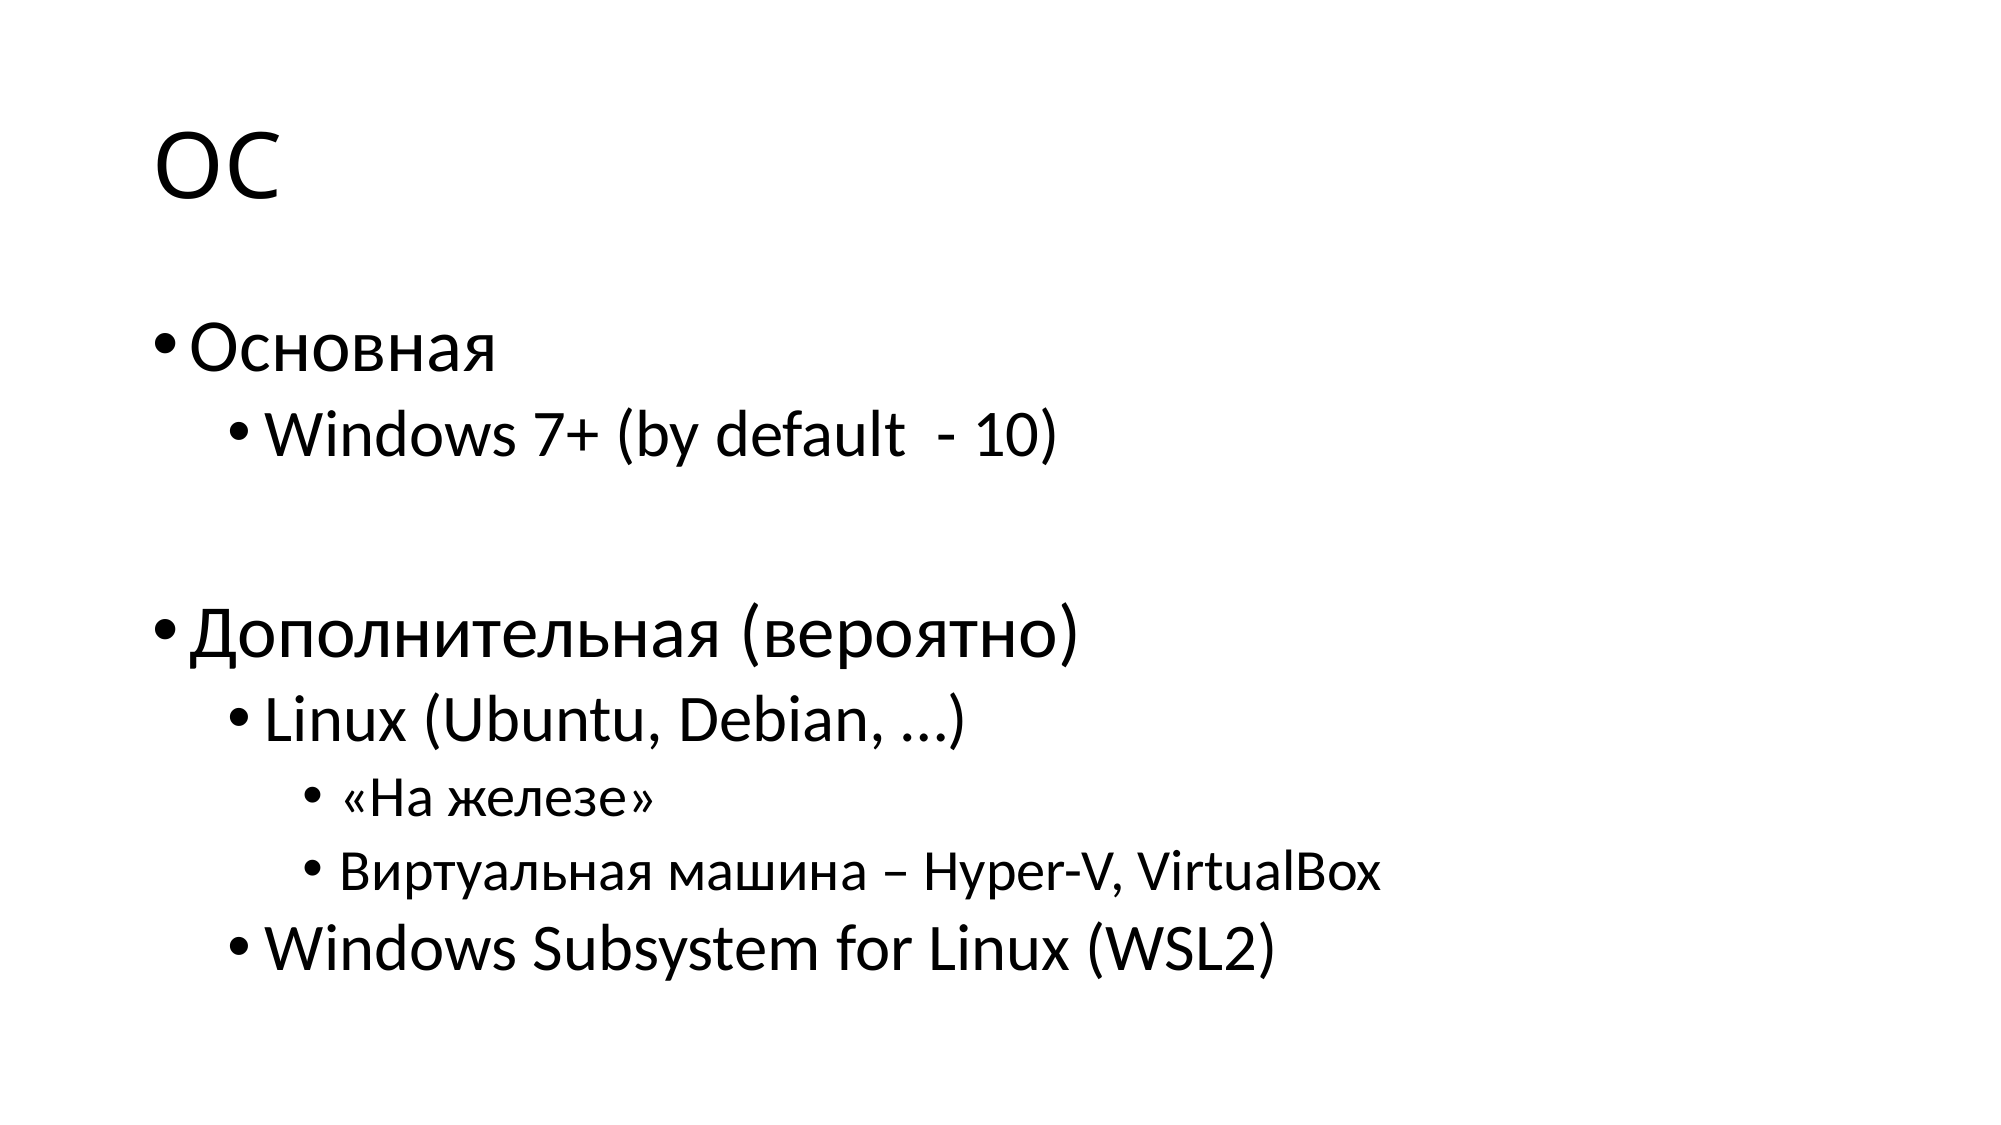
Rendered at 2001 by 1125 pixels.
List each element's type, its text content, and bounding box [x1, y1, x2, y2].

list Основная Windows 7+ (by default - 10) Дополнительная (вероятно) Linux (Ubuntu, Debian, …) «На железе» Виртуальная машина – Hyper-V, VirtualBox Windows Subsystem for Linux (WSL2) [137, 299, 1733, 1014]
title ОС [137, 59, 1863, 278]
